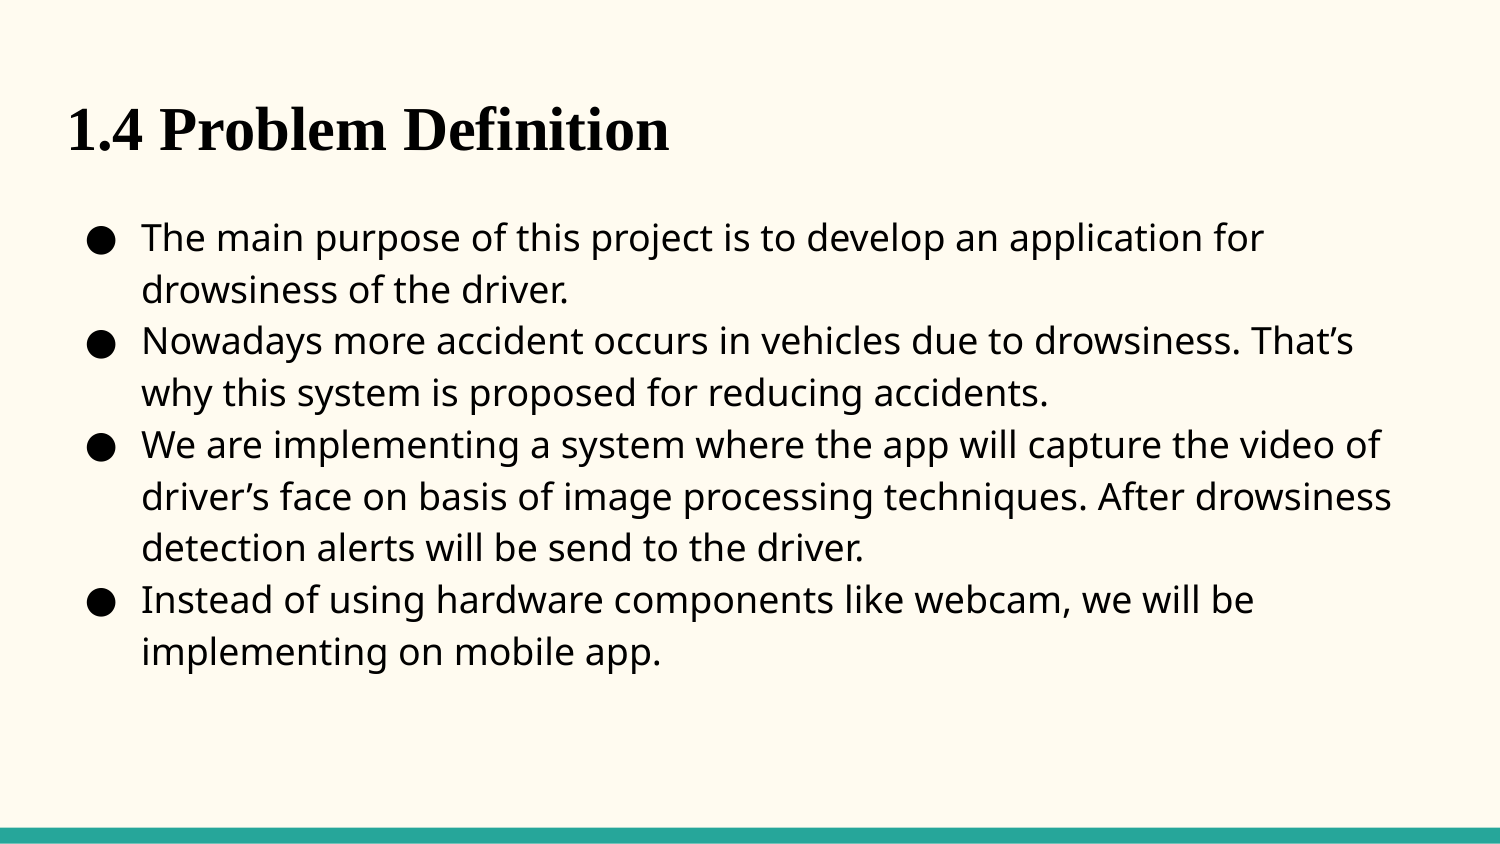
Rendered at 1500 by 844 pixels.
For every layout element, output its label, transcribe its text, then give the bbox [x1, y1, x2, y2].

list The main purpose of this project is to develop an application for drowsiness of the driver. Nowadays more accident occurs in vehicles due to drowsiness. That’s why this system is proposed for reducing accidents. We are implementing a system where the app will capture the video of driver’s face on basis of image processing techniques. After drowsiness detection alerts will be send to the driver. Instead of using hardware components like webcam, we will be implementing on mobile app. [51, 192, 1449, 750]
title 1.4 Problem Definition [51, 72, 1449, 174]
